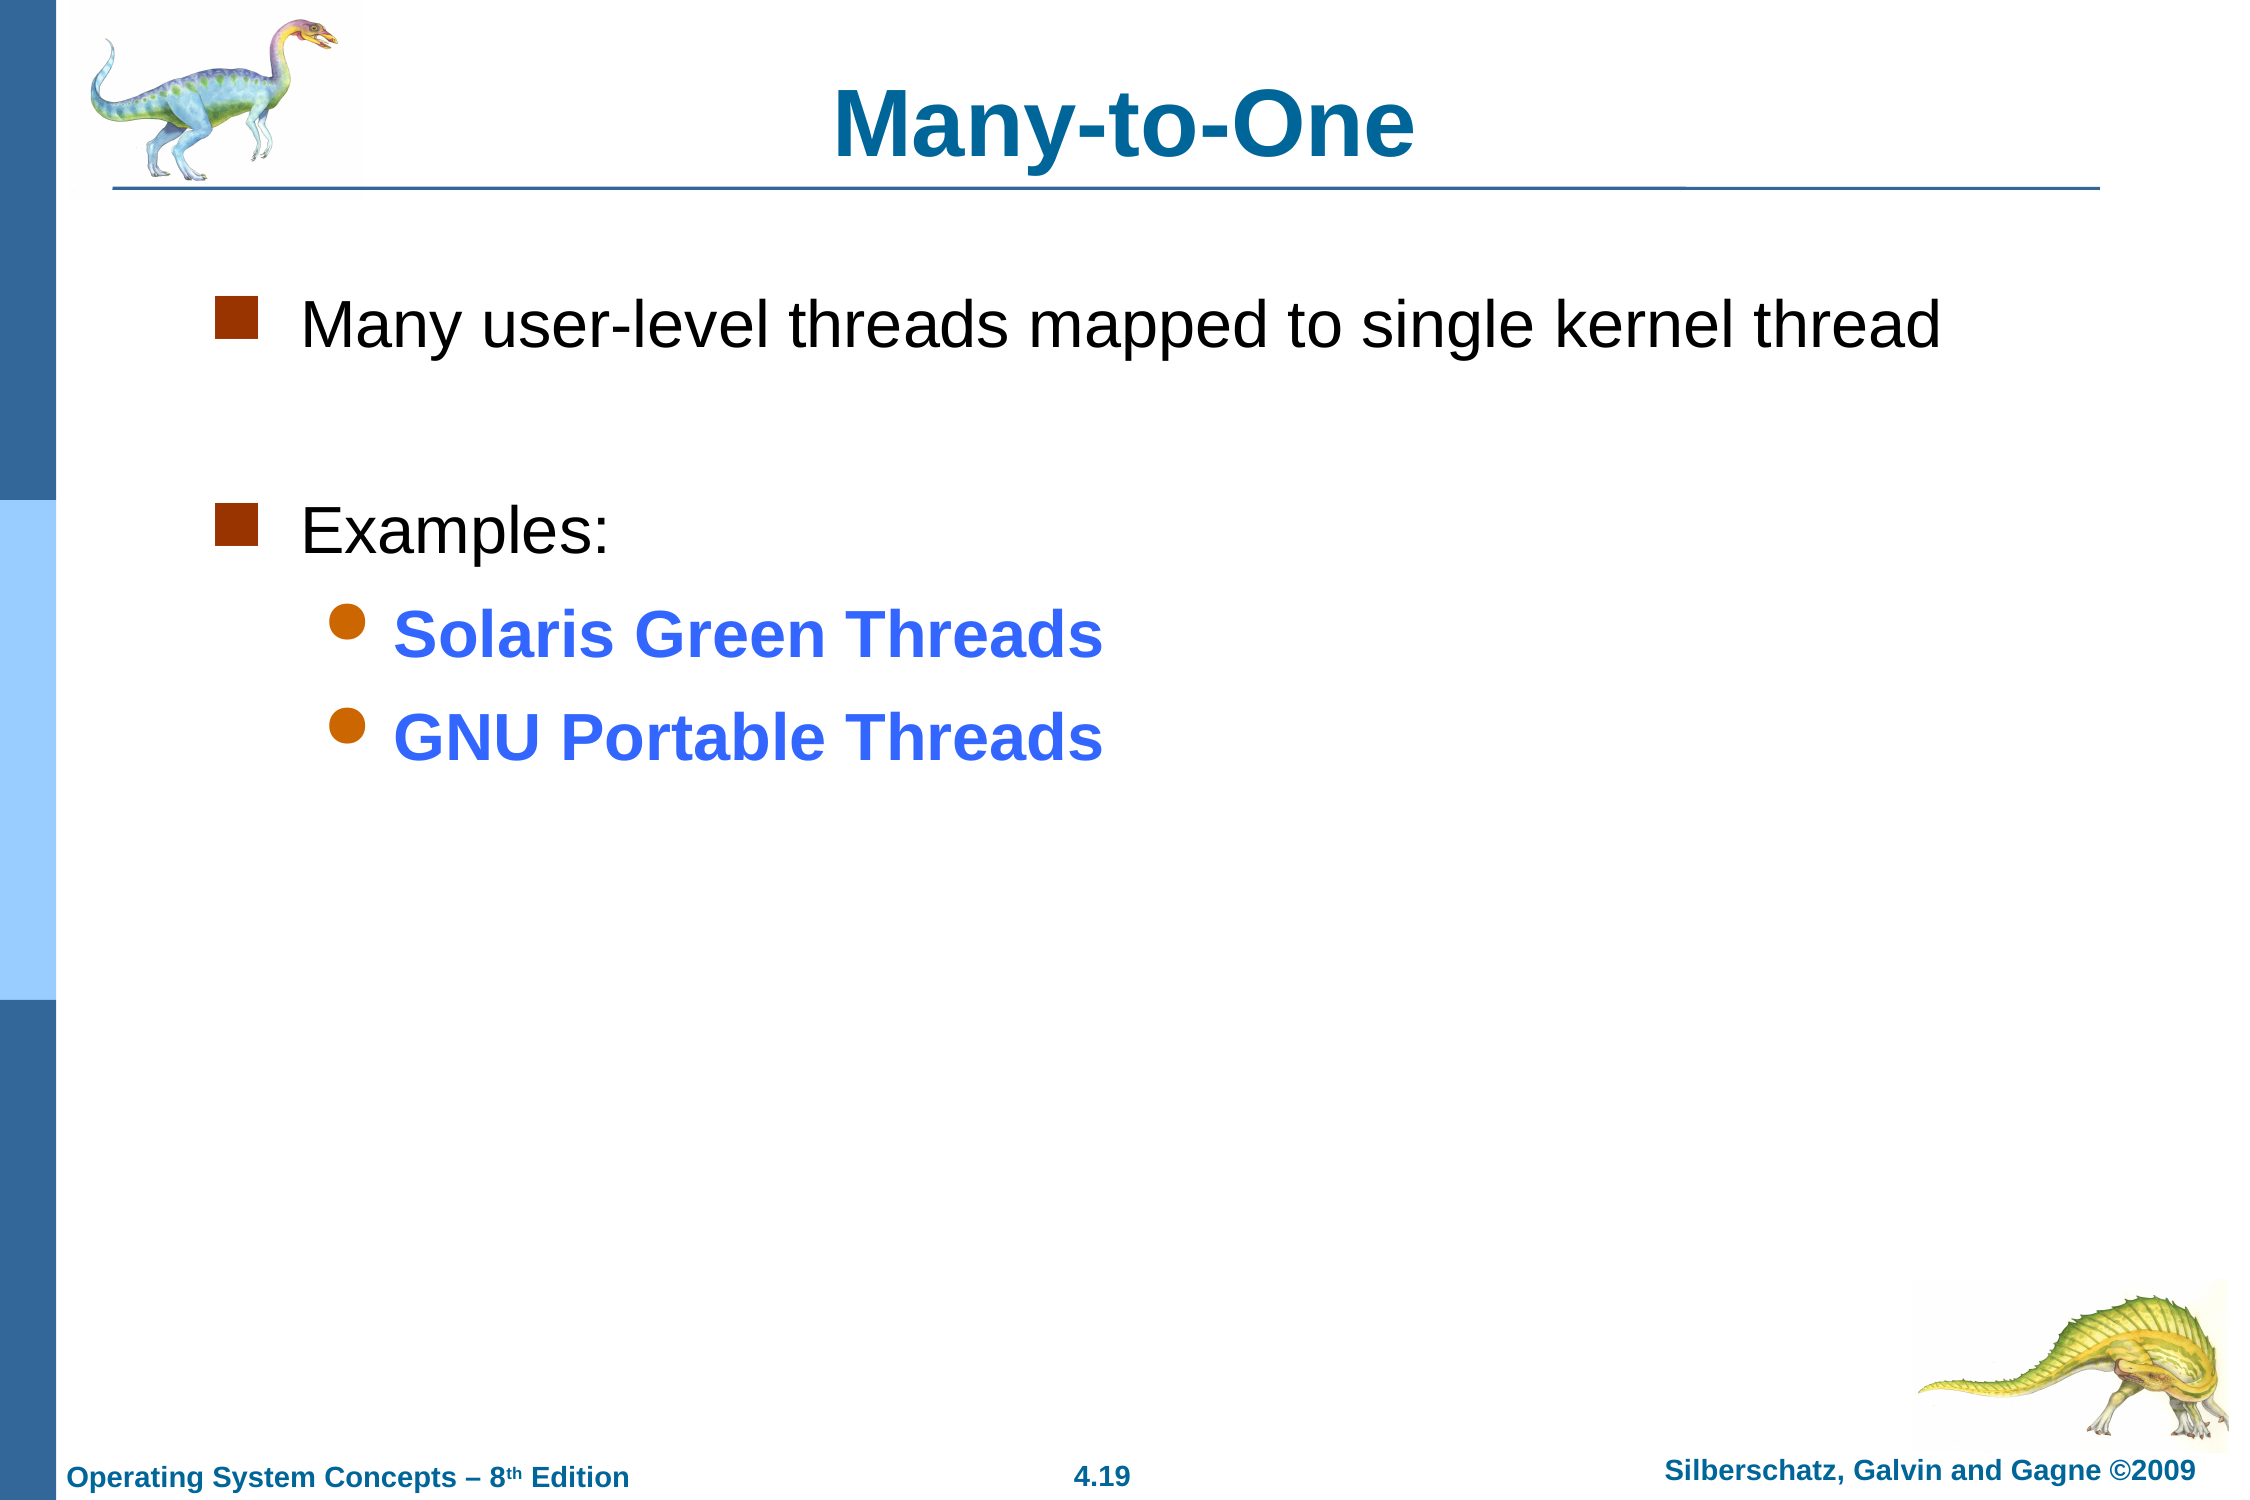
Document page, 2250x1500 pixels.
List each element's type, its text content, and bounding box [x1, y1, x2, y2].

title Many-to-One [112, 60, 2138, 187]
list Many user-level threads mapped to single kernel thread Examples: Solaris Green Threads GNU Portable Threads [198, 269, 2224, 1261]
picture [70, 0, 365, 199]
picture [1913, 1279, 2229, 1453]
